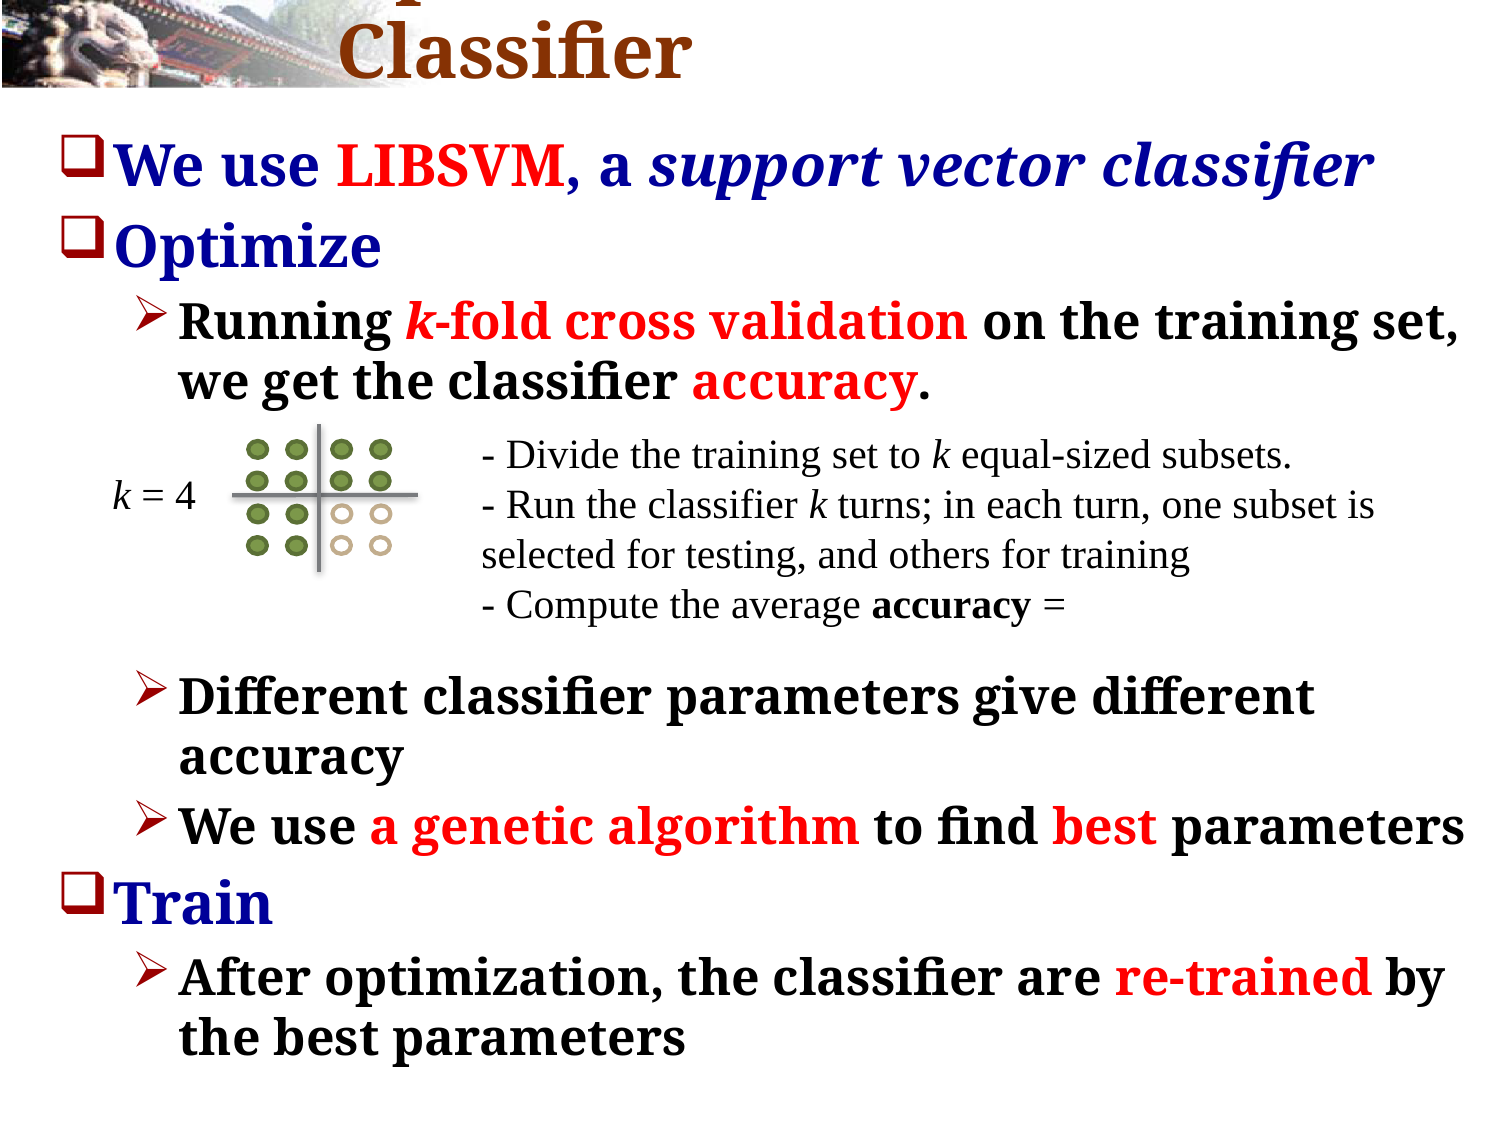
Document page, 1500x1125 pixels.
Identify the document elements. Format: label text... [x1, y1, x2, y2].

text_box [329, 470, 353, 491]
list We use LIBSVM, a support vector classifier Optimize Running k-fold cross validation on the training set, we get the classifier accuracy. Different classifier parameters give different accuracy We use a genetic algorithm to find best parameters Train After optimization, the classifier are re-trained by the best parameters [41, 120, 1483, 1091]
title Optimize and Train the Classifier [321, 0, 1500, 102]
text_box [330, 438, 354, 460]
text_box [246, 505, 270, 525]
text_box [329, 534, 353, 556]
text_box [285, 439, 309, 461]
text_box [284, 535, 308, 557]
text_box [368, 470, 392, 491]
text_box [330, 505, 354, 525]
text_box [246, 438, 270, 460]
text_box [245, 470, 269, 491]
text_box k = 4 [97, 460, 212, 526]
text_box [285, 505, 309, 525]
text_box [369, 505, 393, 525]
text_box [368, 535, 392, 557]
text_box [245, 535, 269, 557]
picture [0, 0, 321, 88]
text_box [369, 438, 393, 460]
text_box [284, 470, 308, 491]
